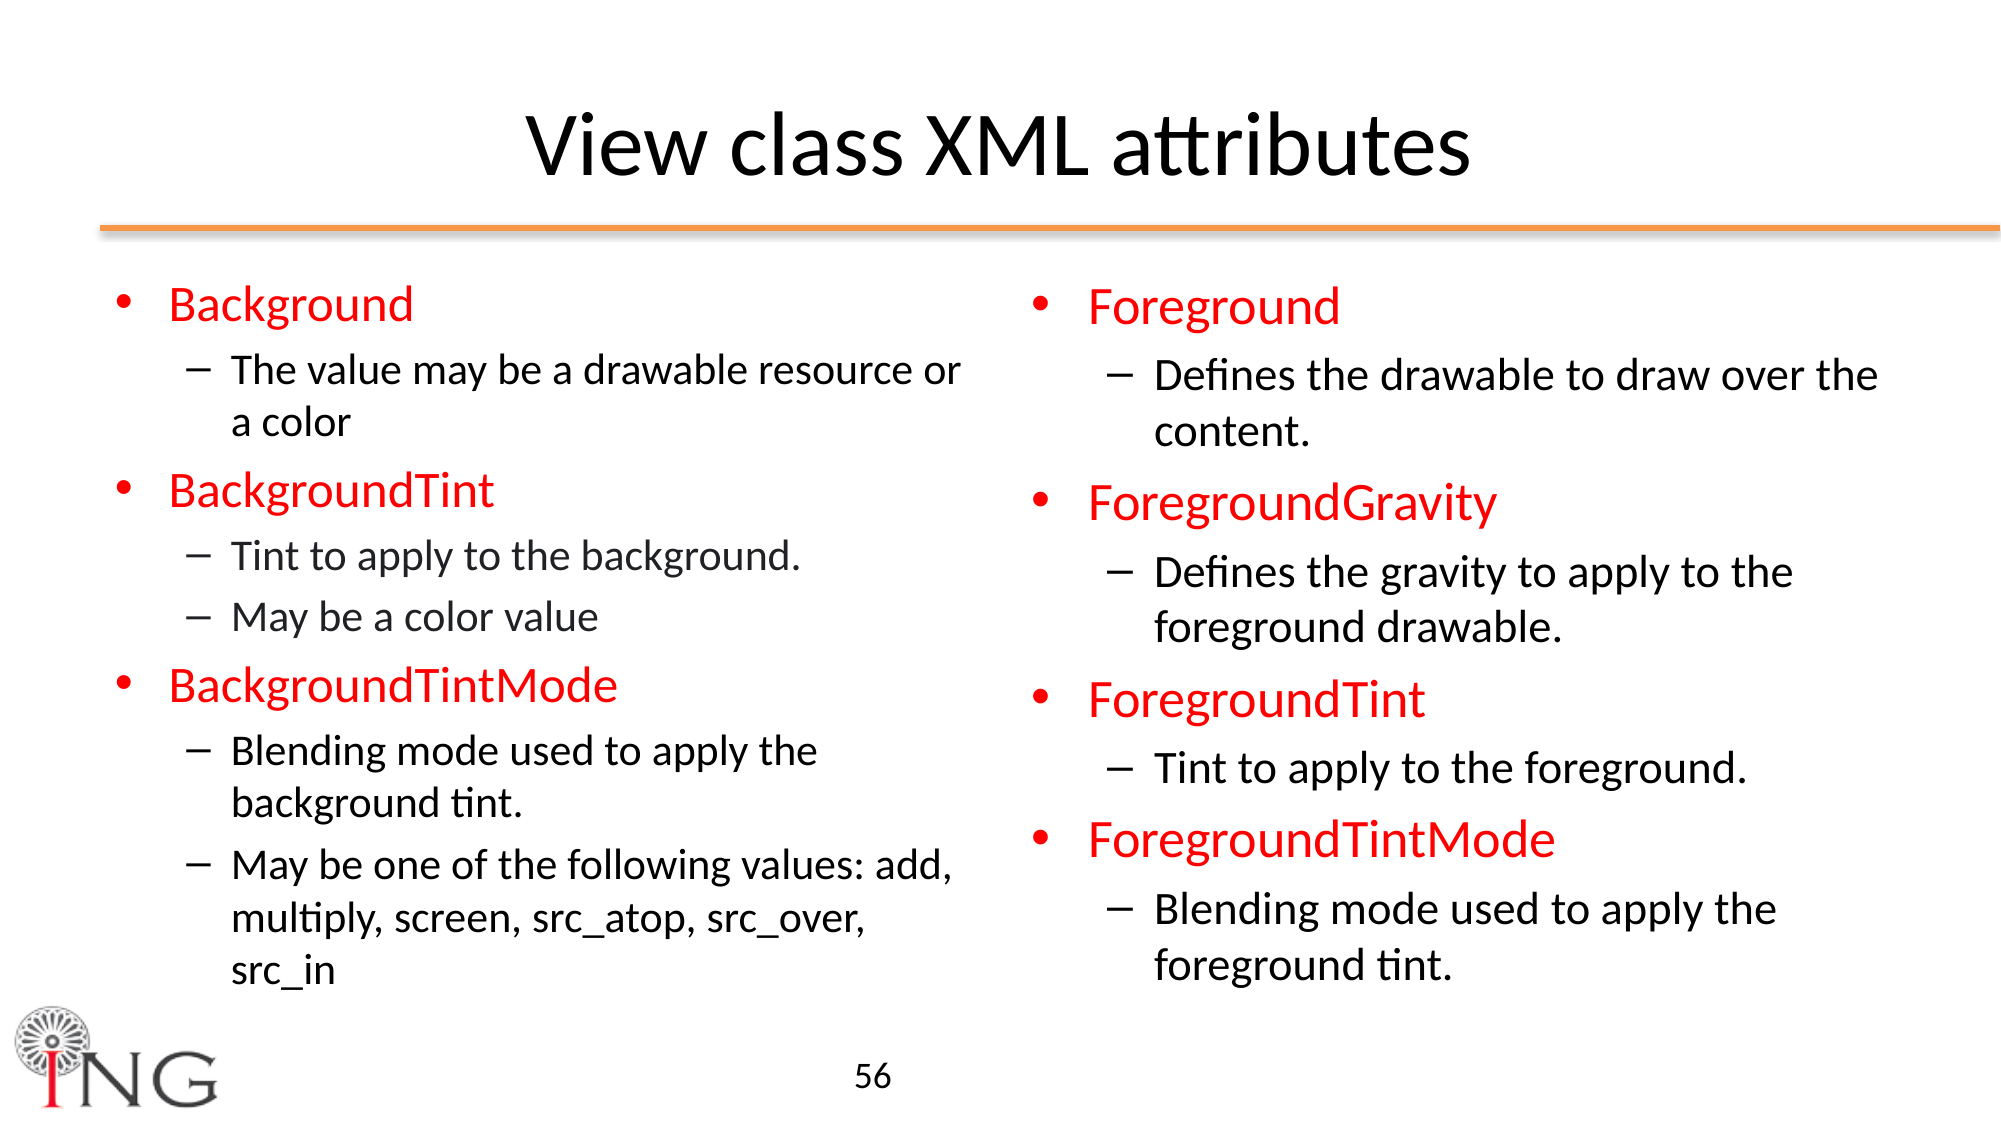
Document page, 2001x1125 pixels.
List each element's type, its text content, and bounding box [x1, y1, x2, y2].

list Background The value may be a drawable resource or a color BackgroundTint Tint to apply to the background. May be a color value BackgroundTintMode Blending mode used to apply the background tint. May be one of the following values: add, multiply, screen, src_atop, src_over, src_in [99, 262, 984, 1005]
title View class XML attributes [99, 45, 1900, 233]
picture [0, 987, 244, 1125]
list Foreground Defines the drawable to draw over the content. ForegroundGravity Defines the gravity to apply to the foreground drawable. ForegroundTint Tint to apply to the foreground. ForegroundTintMode Blending mode used to apply the foreground tint. [1016, 262, 1900, 1005]
slide_number 56 [839, 1043, 1900, 1104]
